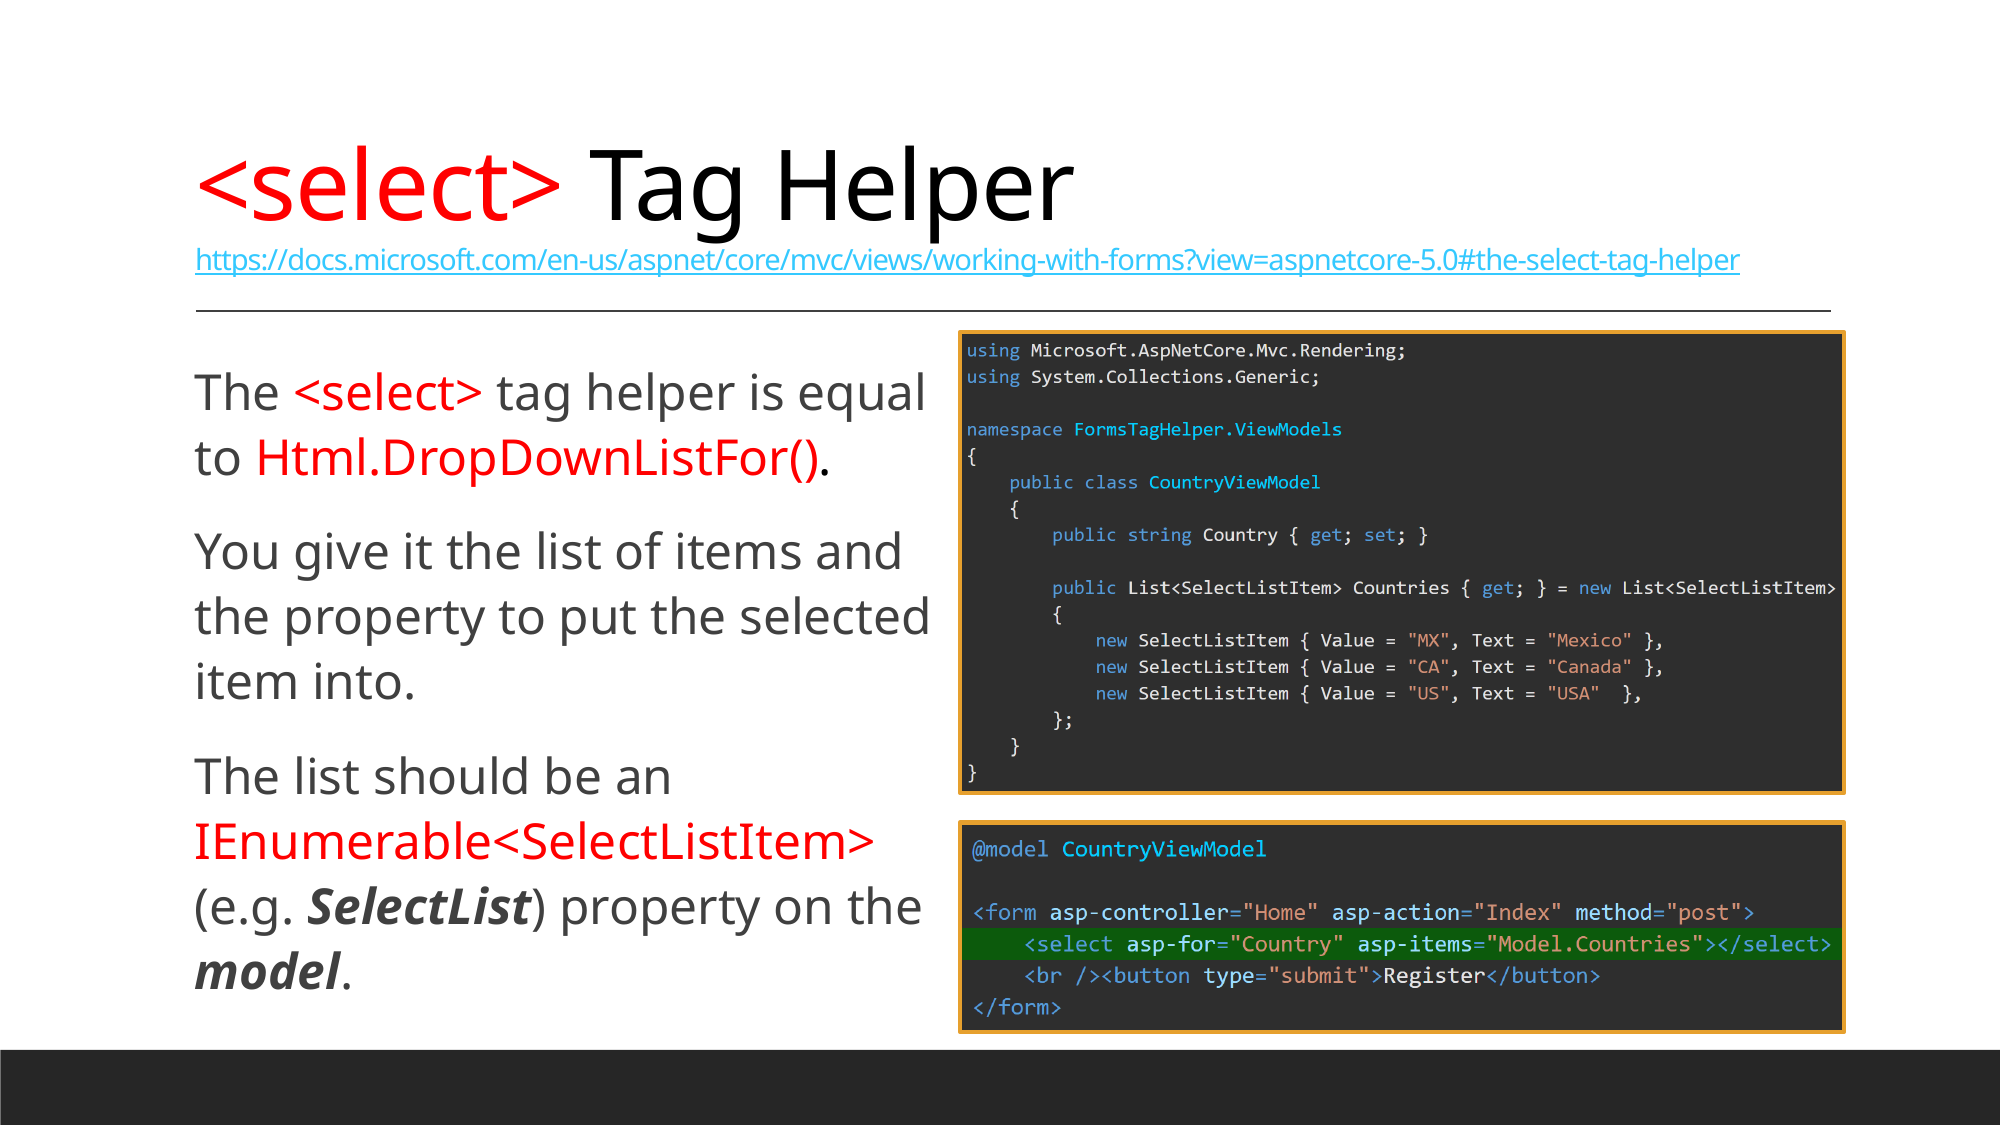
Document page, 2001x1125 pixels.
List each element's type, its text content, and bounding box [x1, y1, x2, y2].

picture [961, 333, 1843, 792]
picture [961, 824, 1843, 1031]
list The <select> tag helper is equal to Html.DropDownListFor(). You give it the list of items and the property to put the selected item into. The list should be an IEnumerable<SelectListItem> (e.g. SelectList) property on the model. [180, 311, 934, 1044]
title <select> Tag Helper https://docs.microsoft.com/en-us/aspnet/core/mvc/views/working-with-forms?view=aspnetcore-5.0#the-select-tag-helper [180, 47, 1895, 285]
